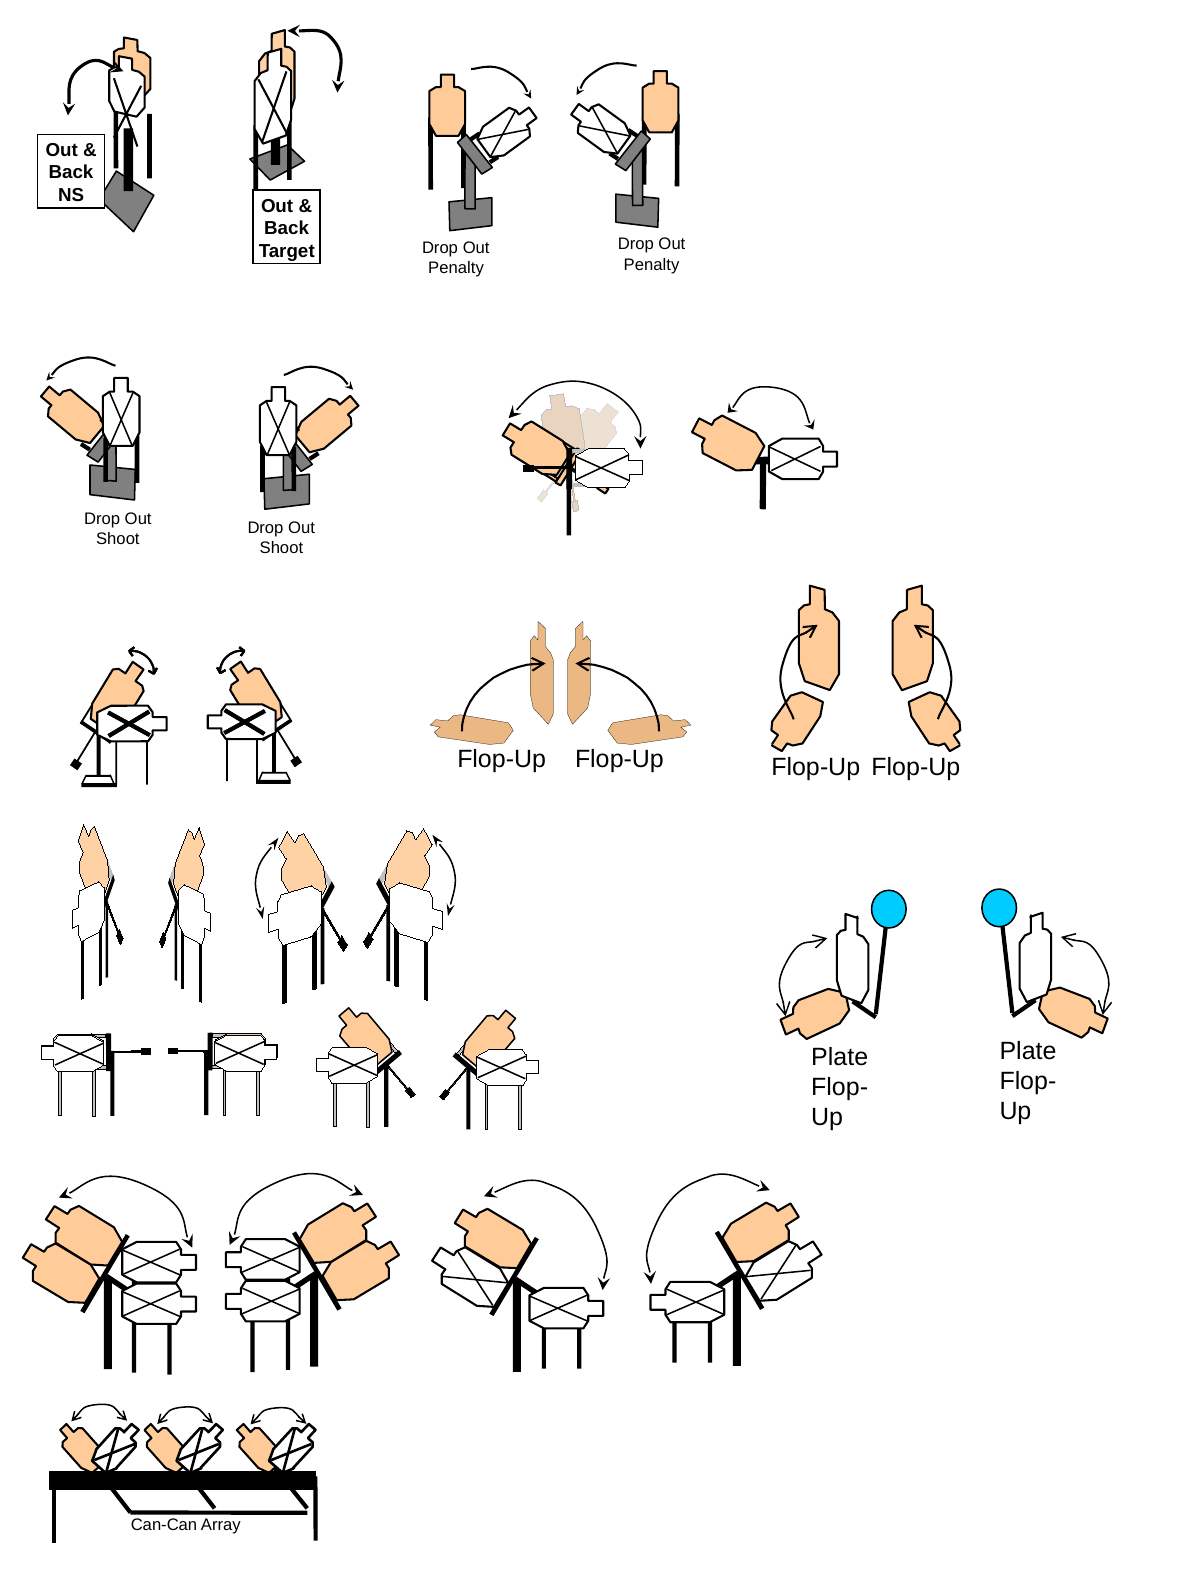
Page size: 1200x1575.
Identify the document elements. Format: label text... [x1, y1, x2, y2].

text_box [798, 585, 839, 691]
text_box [431, 1176, 614, 1373]
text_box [37, 349, 153, 529]
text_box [170, 1022, 278, 1117]
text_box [871, 585, 961, 782]
text_box [92, 1423, 139, 1472]
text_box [569, 58, 686, 254]
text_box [249, 27, 347, 265]
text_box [363, 828, 458, 1001]
text_box [269, 1423, 316, 1472]
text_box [253, 831, 348, 1004]
text_box [236, 1423, 276, 1472]
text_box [429, 621, 554, 773]
text_box [771, 692, 823, 750]
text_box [315, 1014, 432, 1128]
text_box [144, 1423, 183, 1472]
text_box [159, 827, 211, 1003]
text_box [421, 61, 539, 258]
text_box [780, 624, 818, 720]
text_box [60, 1423, 99, 1472]
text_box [69, 646, 166, 788]
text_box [209, 646, 303, 785]
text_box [435, 1017, 539, 1131]
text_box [22, 1164, 197, 1375]
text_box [247, 358, 363, 538]
text_box [50, 1472, 315, 1489]
text_box [157, 1406, 214, 1424]
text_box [567, 621, 692, 773]
text_box Flop-Up [771, 750, 861, 781]
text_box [691, 382, 838, 509]
text_box [71, 1404, 128, 1422]
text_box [773, 889, 907, 1071]
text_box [981, 888, 1115, 1066]
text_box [225, 1162, 400, 1373]
text_box [250, 1407, 307, 1425]
text_box [176, 1423, 223, 1472]
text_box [37, 37, 155, 232]
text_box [72, 824, 124, 1000]
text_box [40, 1022, 148, 1117]
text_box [502, 378, 644, 536]
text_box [640, 1170, 822, 1367]
text_box Can-Can Array [114, 1513, 258, 1534]
